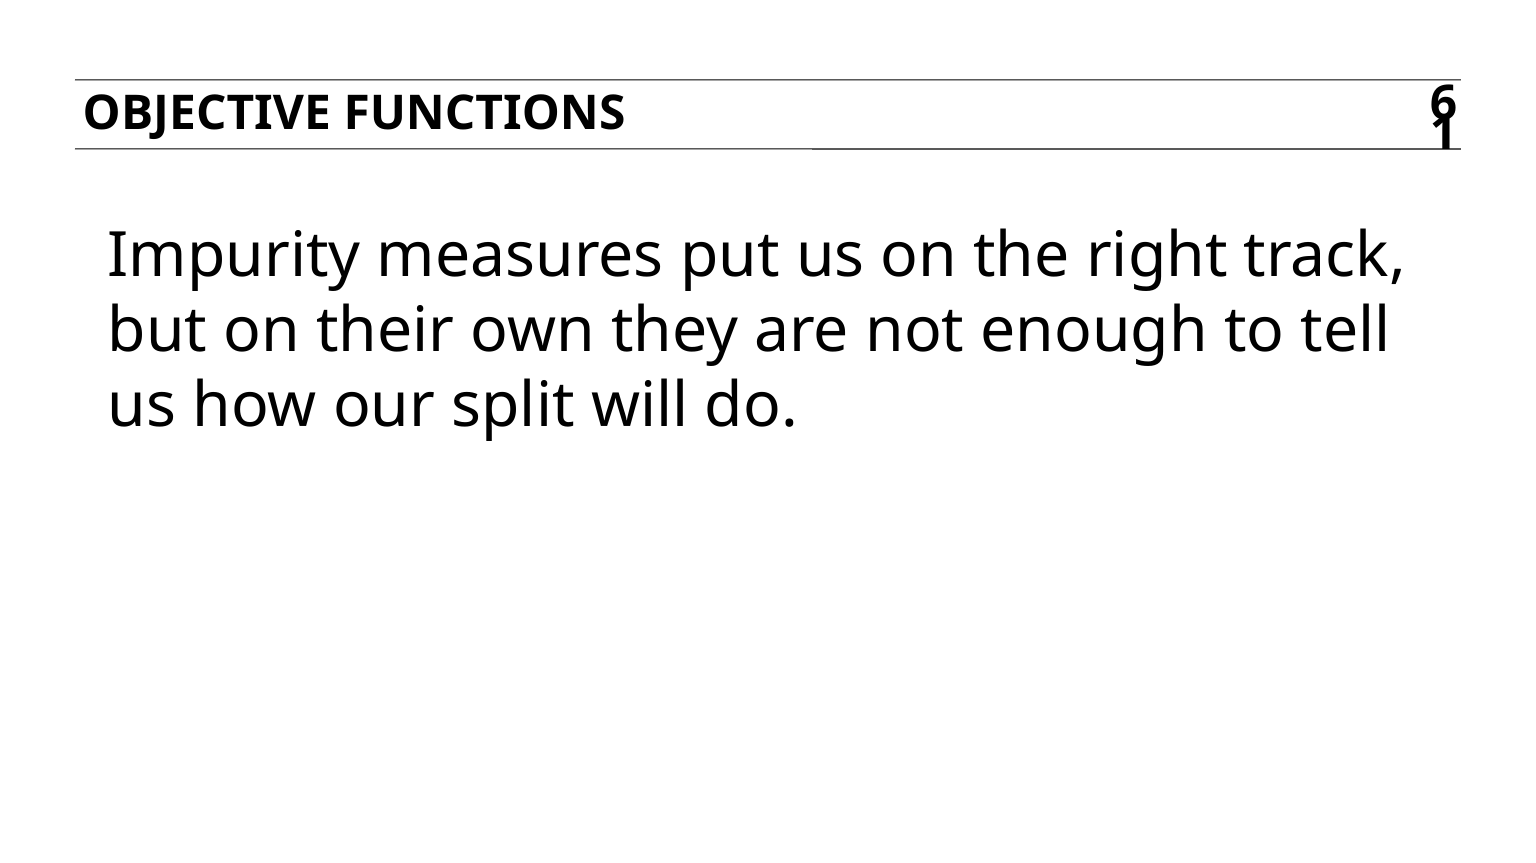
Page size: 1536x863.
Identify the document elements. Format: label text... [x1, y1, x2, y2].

slide_number 61 [1419, 86, 1461, 138]
text_box Impurity measures put us on the right track, but on their own they are not enough to tell us how our split will do. [92, 206, 1431, 446]
list Objective functions [67, 81, 1118, 132]
